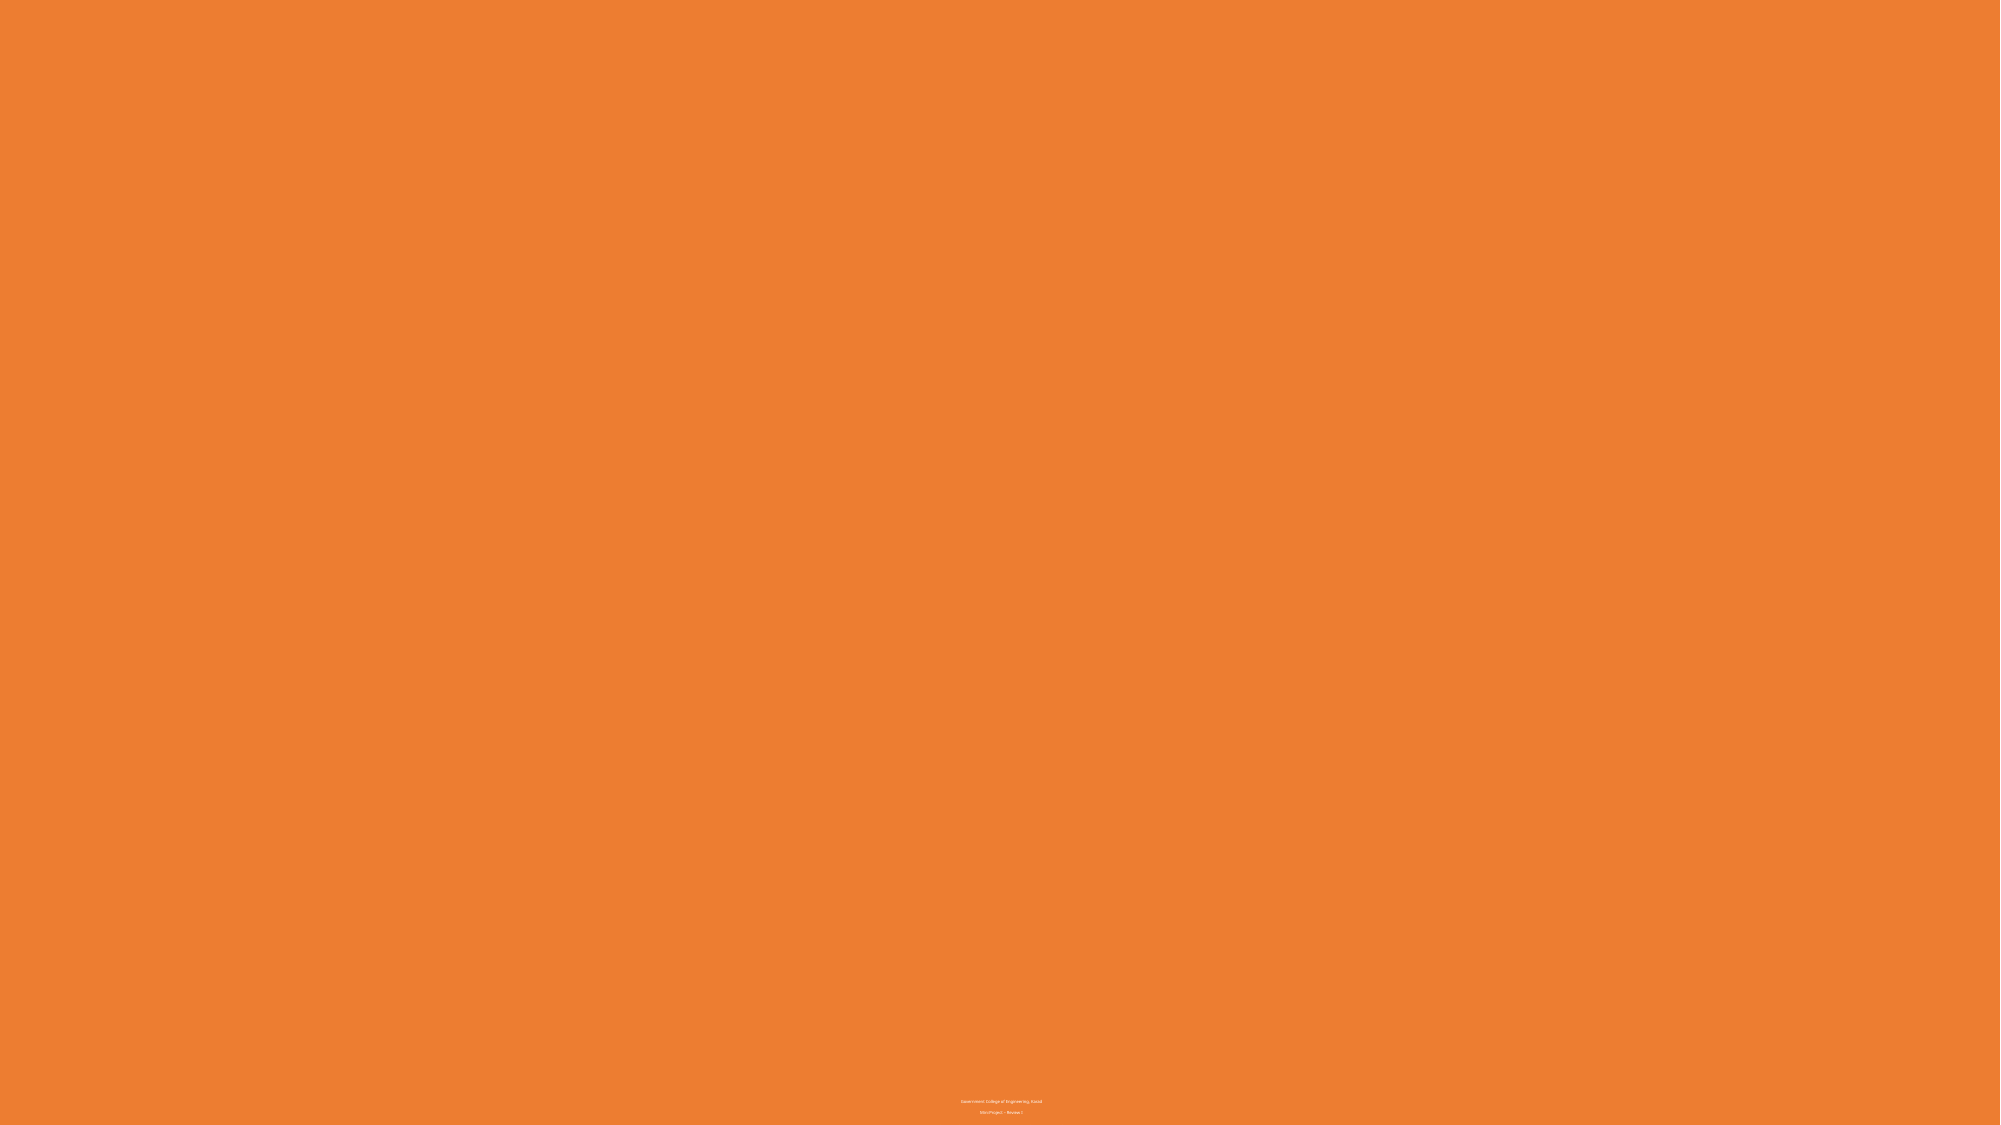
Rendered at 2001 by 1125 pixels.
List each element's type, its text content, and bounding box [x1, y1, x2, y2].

title Government College of Engineering, Karad Mini Project – Review I Fruit Disease Detection using Image Processing Guided by: Prof. N. M. Mule Team Members : Rani Kamble Mohsina Mulani [92, 1087, 1911, 1125]
